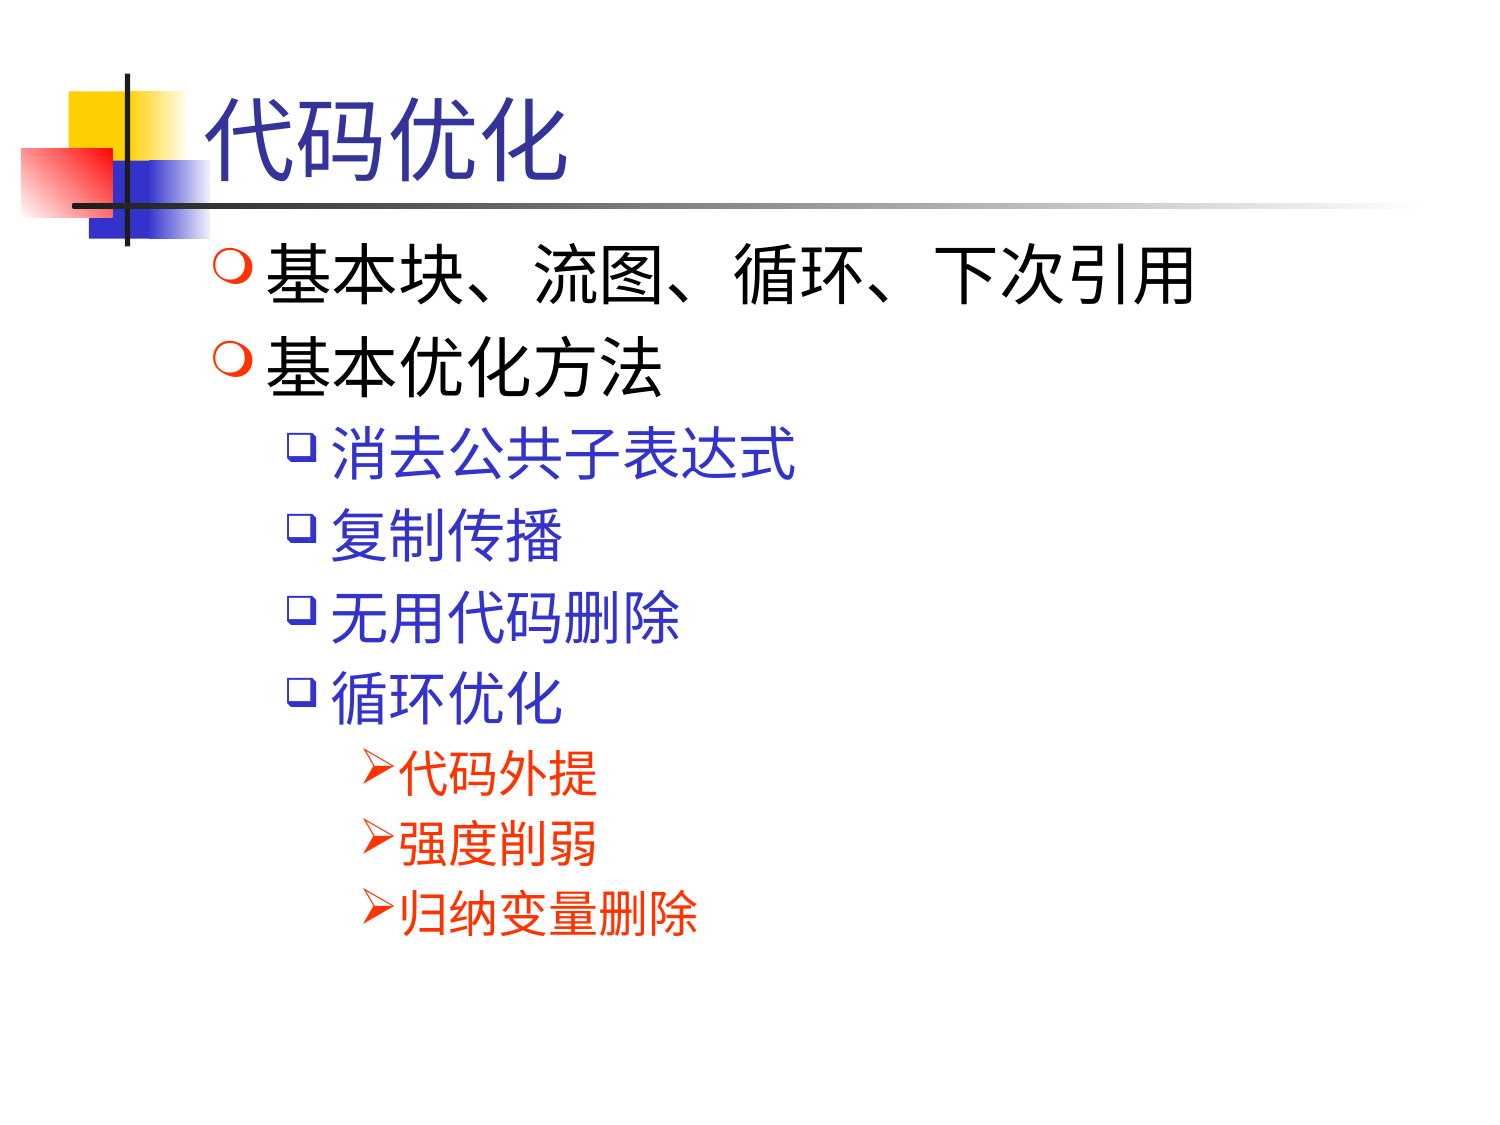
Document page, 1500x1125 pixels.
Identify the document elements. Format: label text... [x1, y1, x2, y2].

title 代码优化 [188, 12, 1468, 200]
list 基本块、流图、循环、下次引用 基本优化方法 消去公共子表达式 复制传播 无用代码删除 循环优化 代码外提 强度削弱 归纳变量删除 [193, 224, 1469, 1000]
